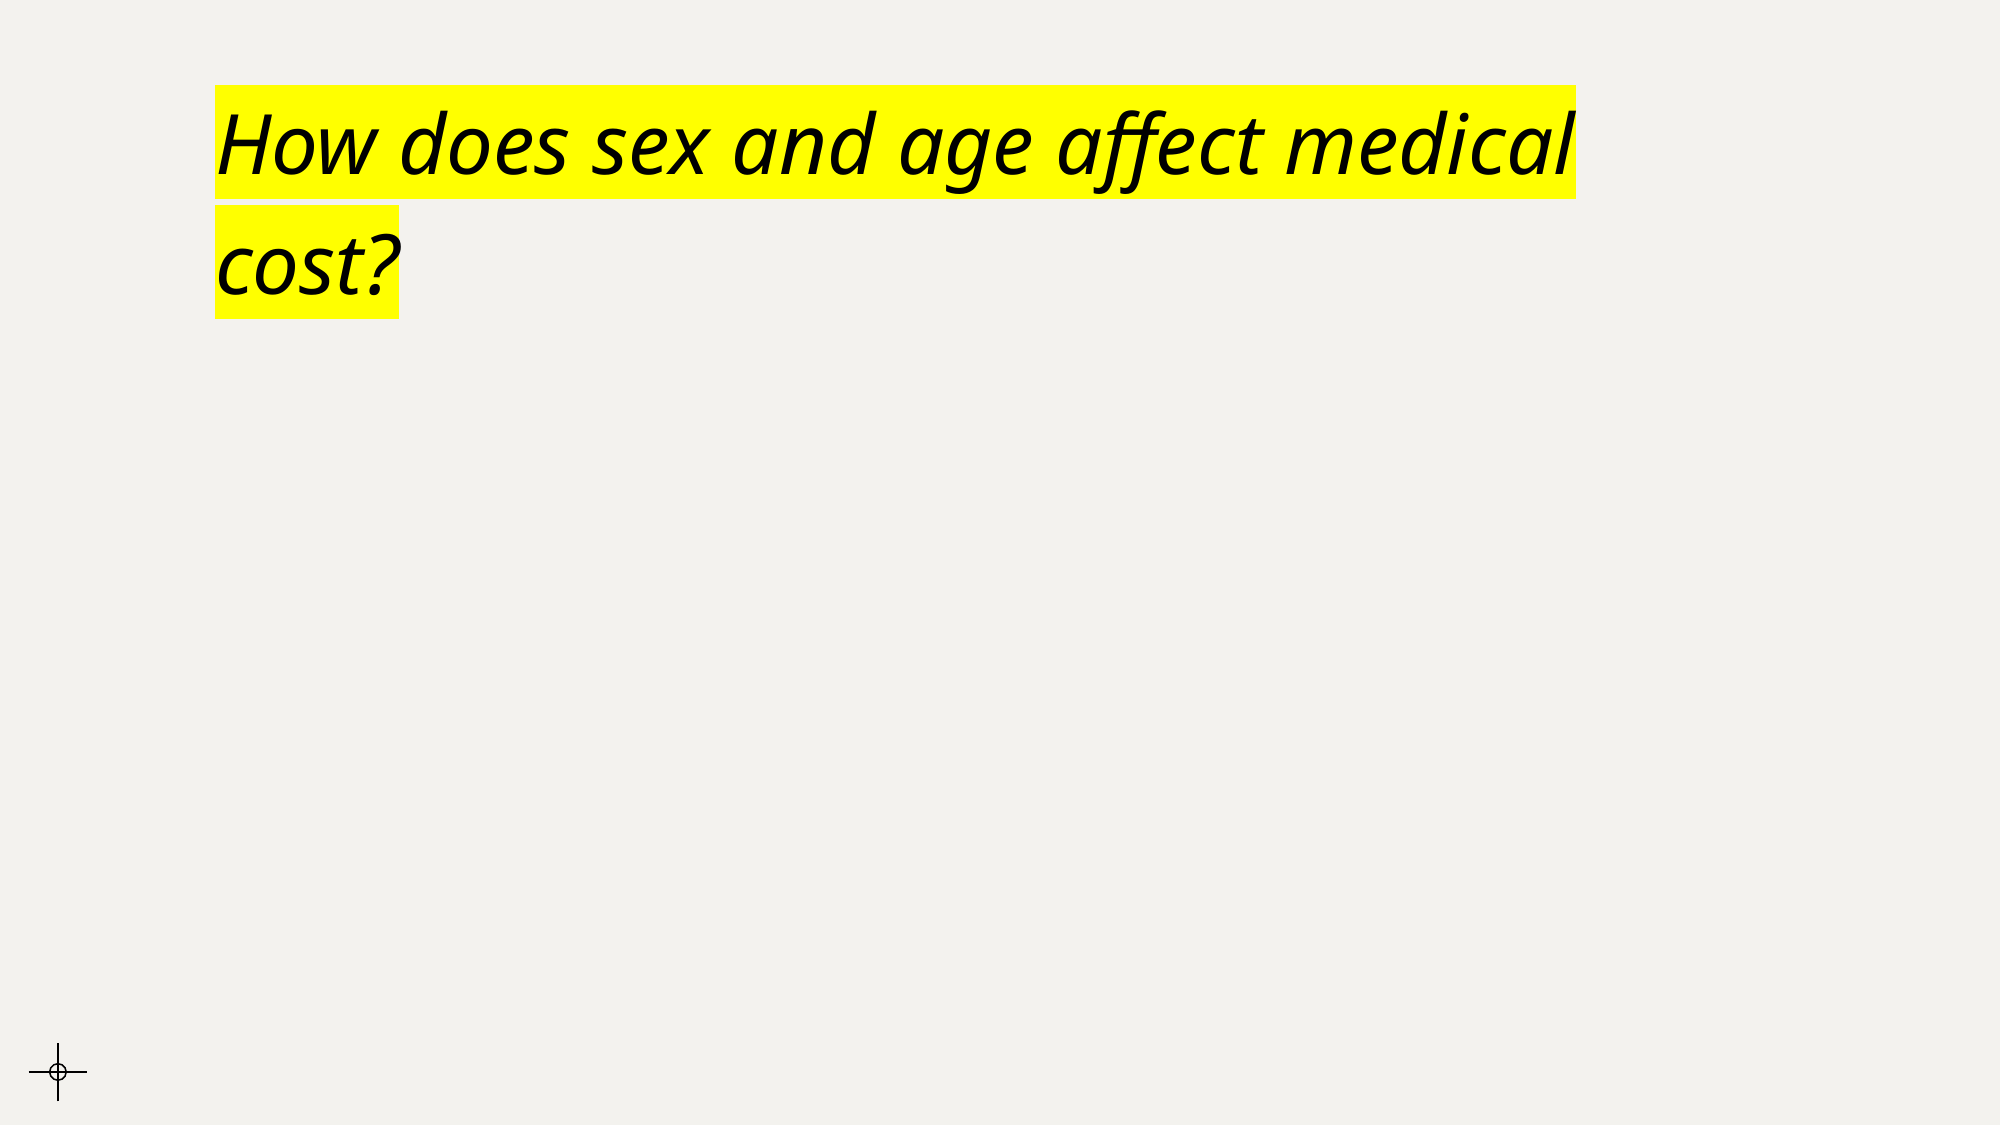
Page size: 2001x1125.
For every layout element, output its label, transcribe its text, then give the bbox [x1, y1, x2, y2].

title How does sex and age affect medical cost? [200, 59, 1758, 319]
